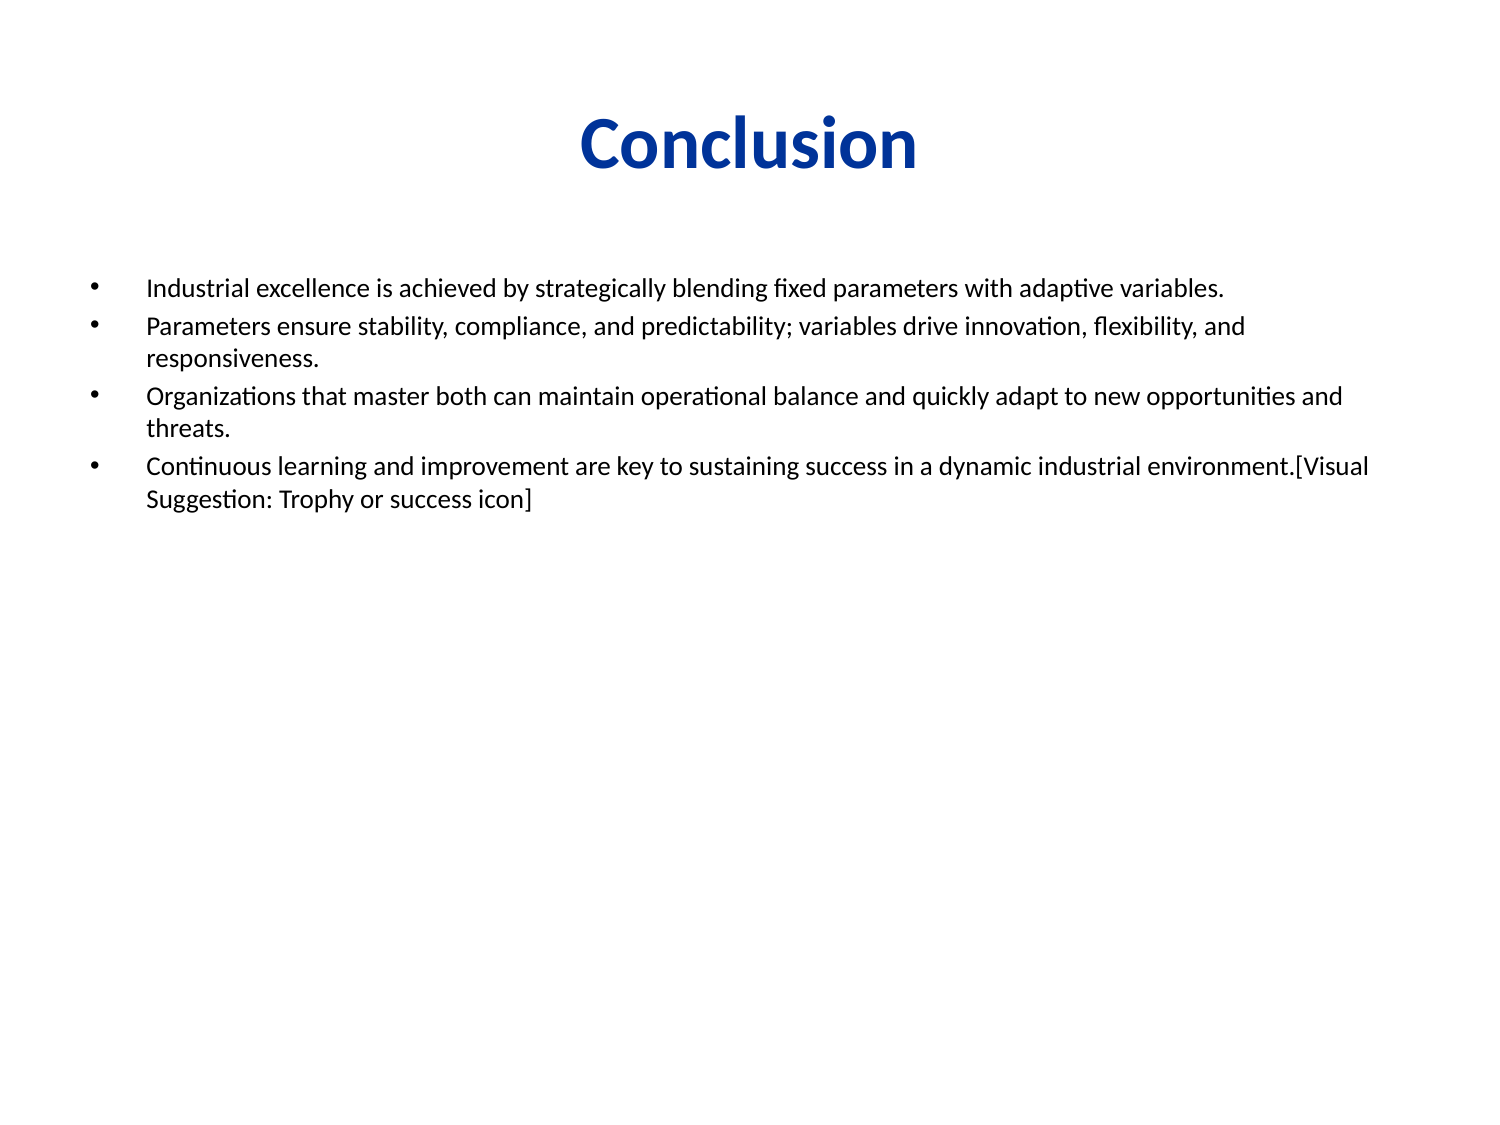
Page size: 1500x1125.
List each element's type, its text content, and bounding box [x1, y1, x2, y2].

title Conclusion [75, 45, 1425, 233]
list Industrial excellence is achieved by strategically blending fixed parameters with adaptive variables. Parameters ensure stability, compliance, and predictability; variables drive innovation, flexibility, and responsiveness. Organizations that master both can maintain operational balance and quickly adapt to new opportunities and threats. Continuous learning and improvement are key to sustaining success in a dynamic industrial environment.[Visual Suggestion: Trophy or success icon] [75, 262, 1425, 1005]
